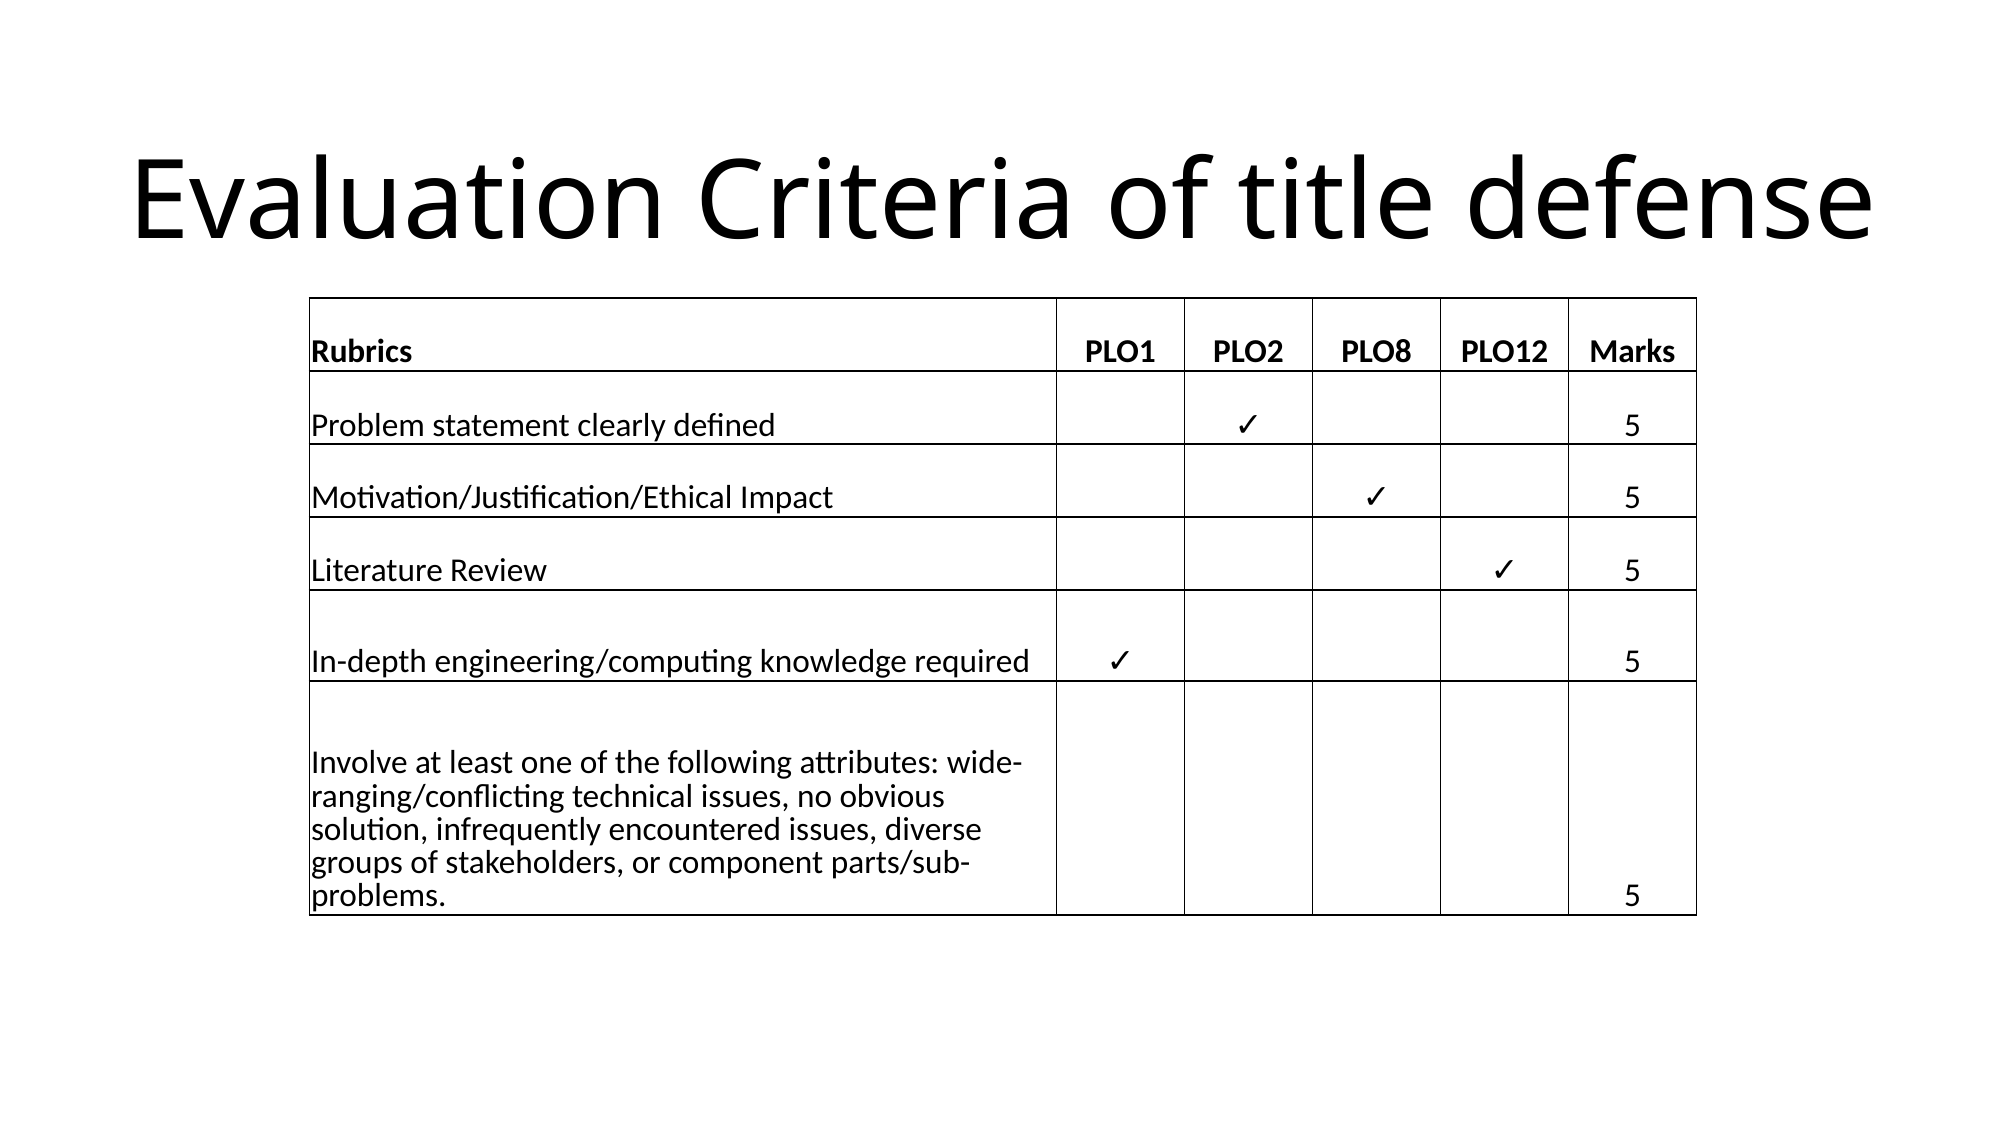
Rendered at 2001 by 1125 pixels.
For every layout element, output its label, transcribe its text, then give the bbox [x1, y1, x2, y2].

table_cell Literature Review [310, 518, 1056, 589]
table_cell 5 [1569, 591, 1696, 680]
table_cell [1185, 445, 1312, 516]
table_header PLO1 [1057, 299, 1184, 370]
table_cell 5 [1569, 372, 1696, 443]
table_cell [1441, 591, 1568, 680]
table_cell Motivation/Justification/Ethical Impact [310, 445, 1056, 516]
table_cell [1313, 591, 1440, 680]
table_cell ✓ [1441, 518, 1568, 589]
table_cell ✓ [1185, 372, 1312, 443]
table_cell 5 [1569, 445, 1696, 516]
table_header PLO12 [1441, 299, 1568, 370]
table_cell [1185, 682, 1312, 914]
table_header PLO2 [1185, 299, 1312, 370]
table_header Marks [1569, 299, 1696, 370]
table_cell [1185, 591, 1312, 680]
table_cell [1441, 372, 1568, 443]
table_cell Involve at least one of the following attributes: wide-ranging/conﬂicting technical issues, no obvious solution, infrequently encountered issues, diverse groups of stakeholders, or component parts/sub-problems. [310, 682, 1056, 914]
text_box Evaluation Criteria of title defense [103, 85, 1903, 274]
table_cell Problem statement clearly defined [310, 372, 1056, 443]
table_cell [1185, 518, 1312, 589]
table_cell [1313, 518, 1440, 589]
table_header Rubrics [310, 299, 1056, 370]
table_cell [1057, 682, 1184, 914]
table_cell ✓ [1313, 445, 1440, 516]
table_cell [1313, 682, 1440, 914]
table_cell [1057, 372, 1184, 443]
table_cell ✓ [1057, 591, 1184, 680]
table_header PLO8 [1313, 299, 1440, 370]
table_cell In-depth engineering/computing knowledge required [310, 591, 1056, 680]
table_cell 5 [1569, 518, 1696, 589]
table_cell 5 [1569, 682, 1696, 914]
table_cell [1313, 372, 1440, 443]
table_cell [1441, 445, 1568, 516]
table_cell [1057, 518, 1184, 589]
table_cell [1057, 445, 1184, 516]
table_cell [1441, 682, 1568, 914]
